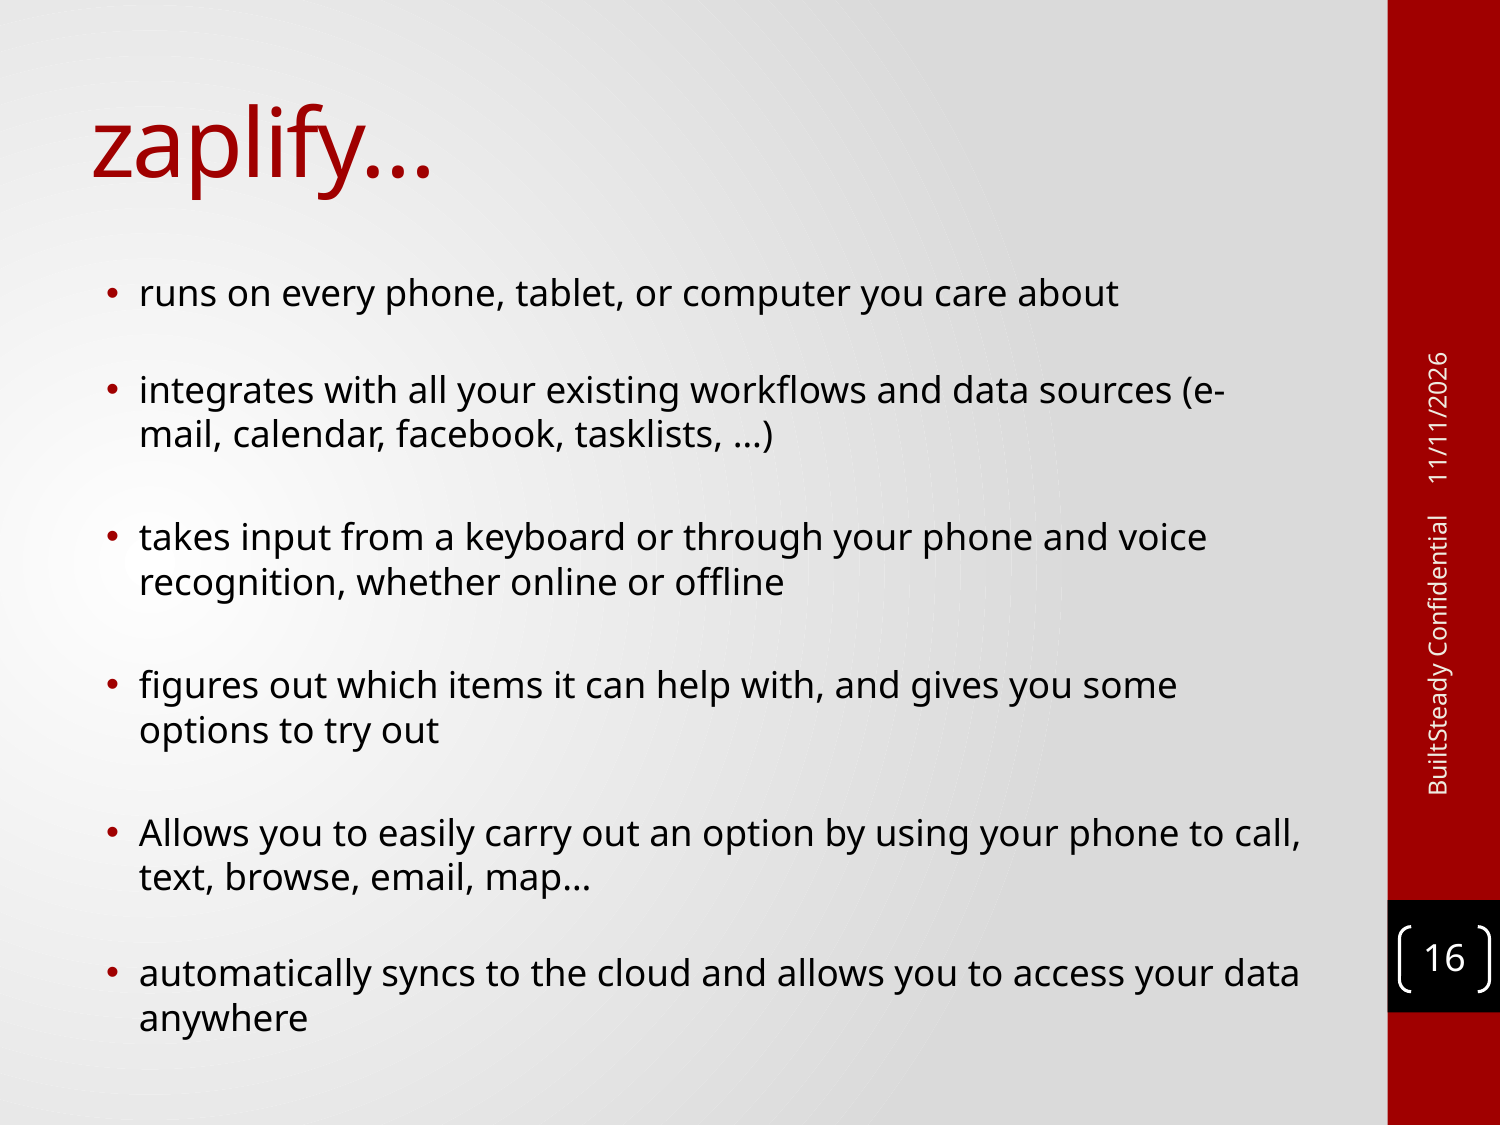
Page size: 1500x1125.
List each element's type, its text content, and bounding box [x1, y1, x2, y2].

list runs on every phone, tablet, or computer you care about integrates with all your existing workflows and data sources (e-mail, calendar, facebook, tasklists, …) takes input from a keyboard or through your phone and voice recognition, whether online or offline figures out which items it can help with, and gives you some options to try out Allows you to easily carry out an option by using your phone to call, text, browse, email, map… automatically syncs to the cloud and allows you to access your data anywhere [75, 262, 1325, 1050]
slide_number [1408, 100, 1469, 500]
slide_number 16 [1397, 925, 1492, 994]
title zaplify… [75, 45, 1325, 233]
footer BuiltSteady Confidential [1408, 500, 1469, 889]
